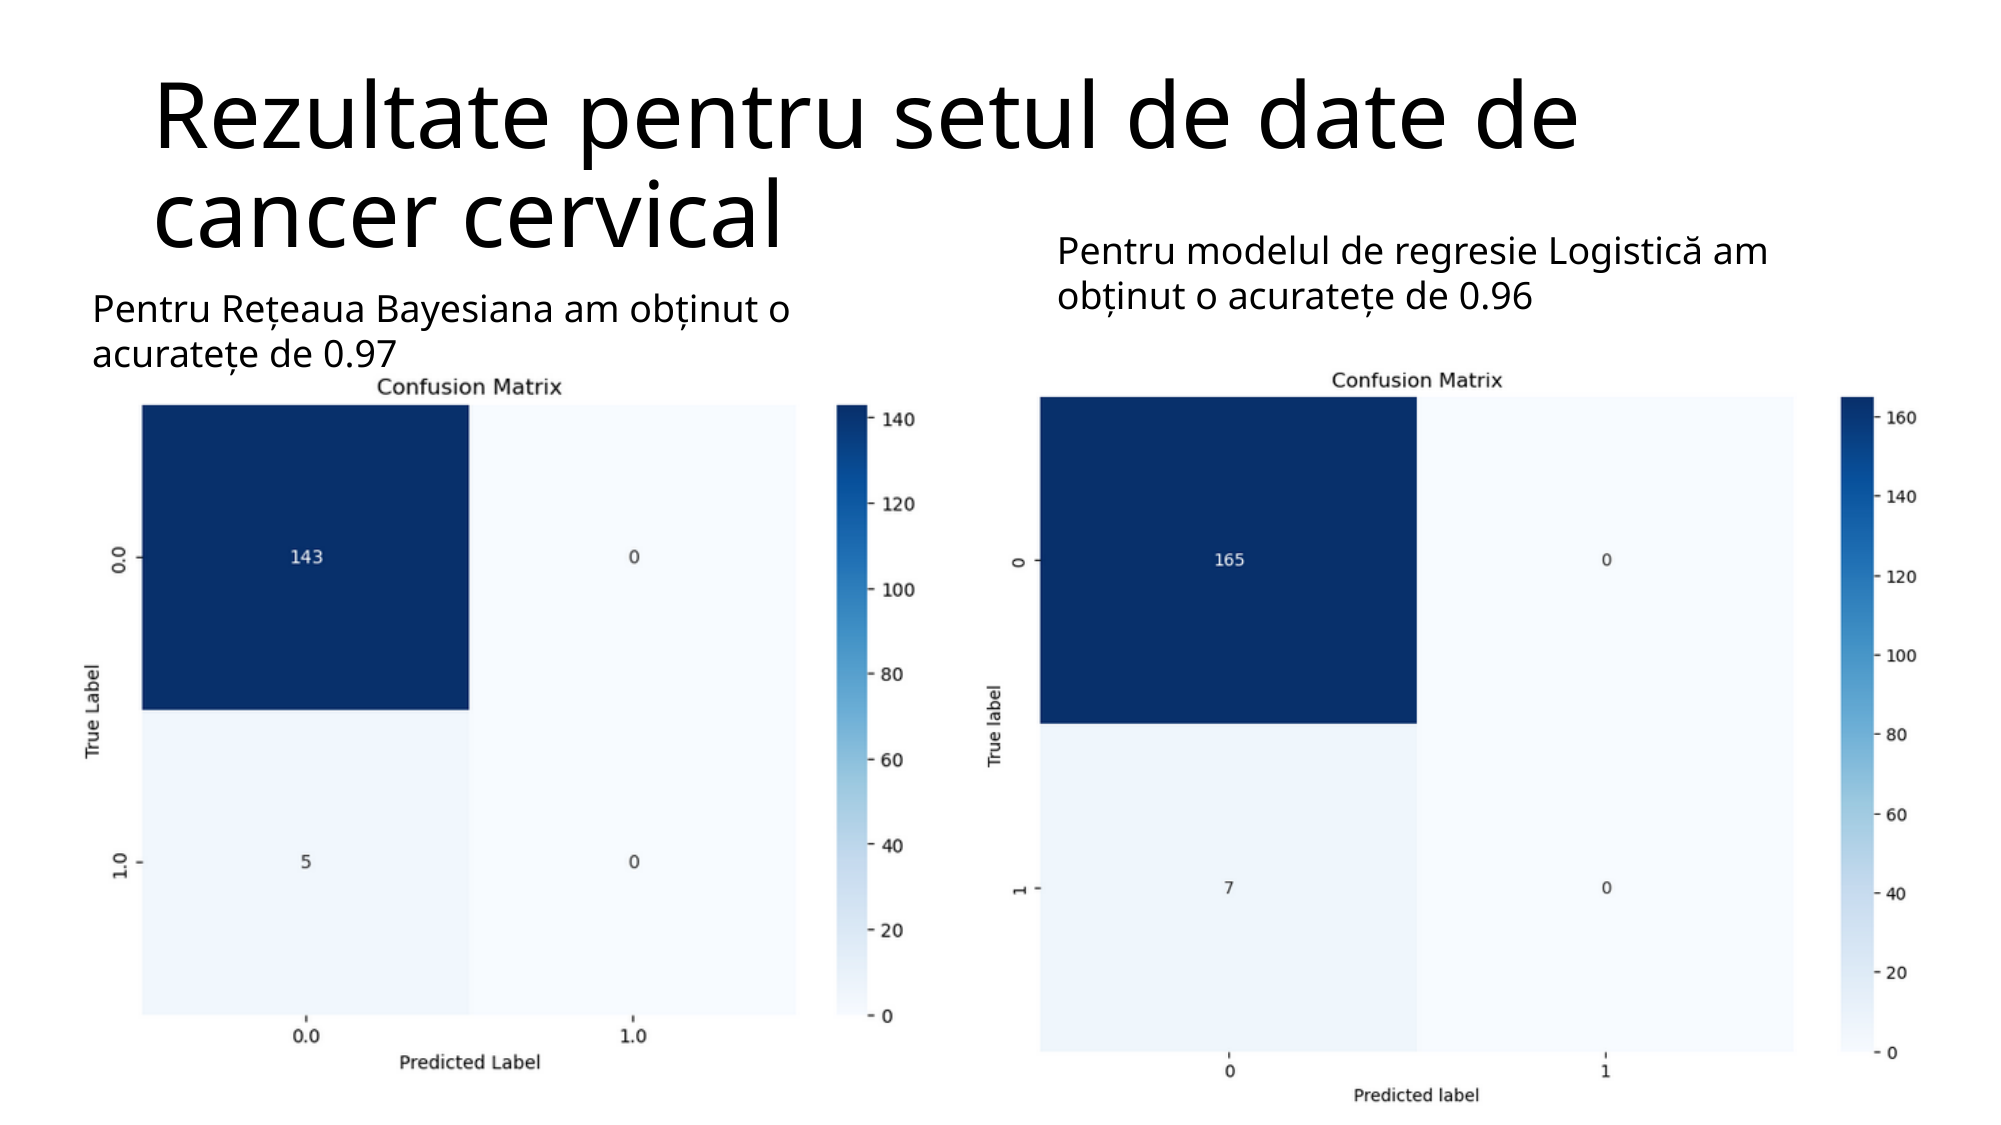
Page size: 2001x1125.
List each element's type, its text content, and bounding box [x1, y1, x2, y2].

text_box Pentru modelul de regresie Logistică am obținut o acuratețe de 0.96 [1042, 219, 1912, 362]
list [76, 369, 929, 1085]
title Rezultate pentru setul de date de cancer cervical [137, 59, 1863, 278]
picture [976, 362, 1924, 1109]
text_box Pentru Rețeaua Bayesiana am obținut o acuratețe de 0.97 [77, 277, 869, 369]
